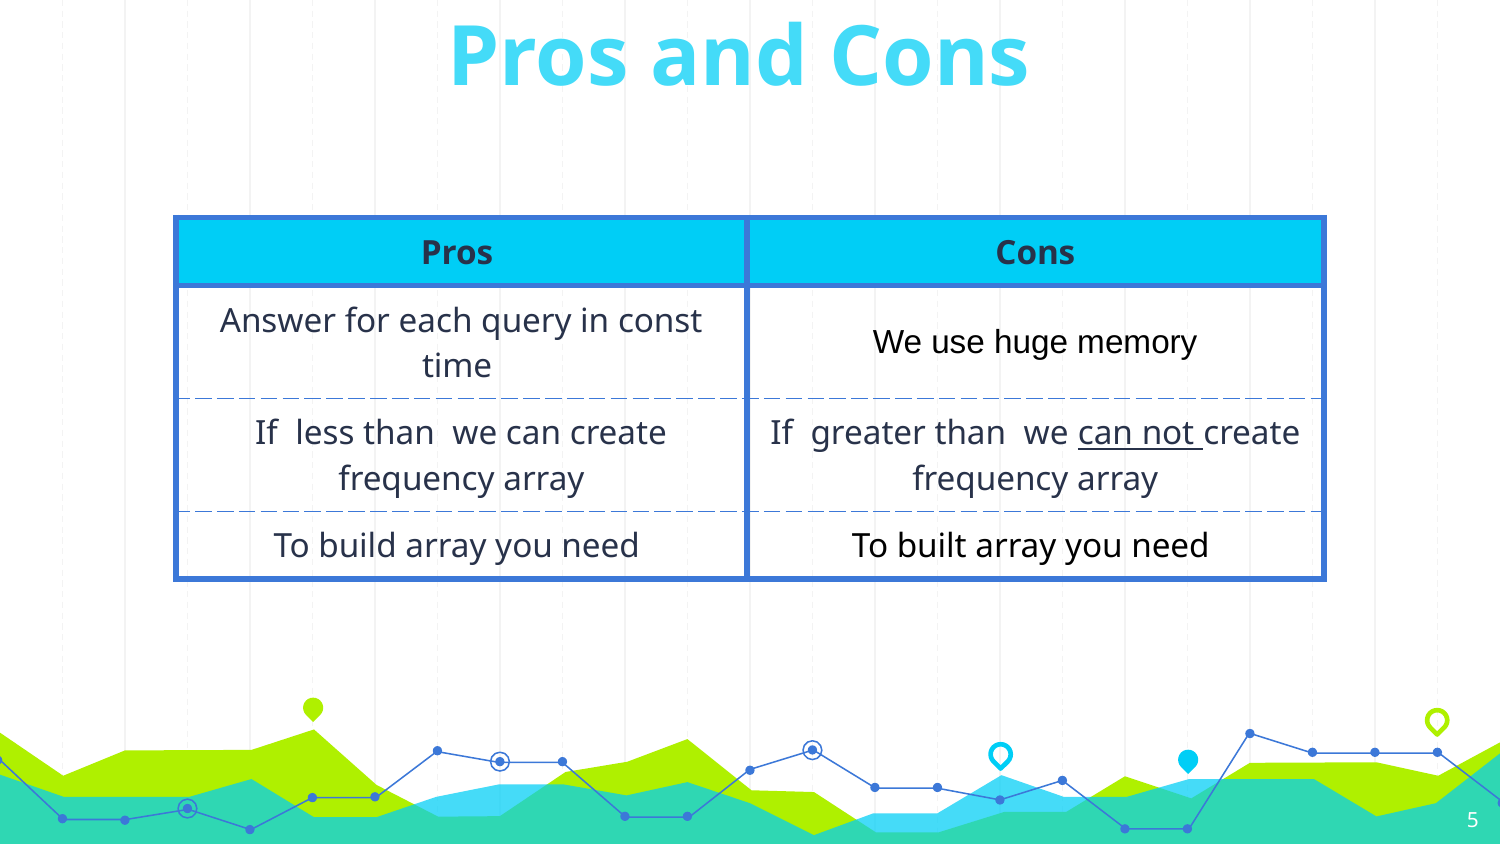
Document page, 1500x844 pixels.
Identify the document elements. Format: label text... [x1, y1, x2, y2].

slide_number 5 [1403, 791, 1494, 844]
text_box Pros and Cons [0, 0, 1500, 118]
